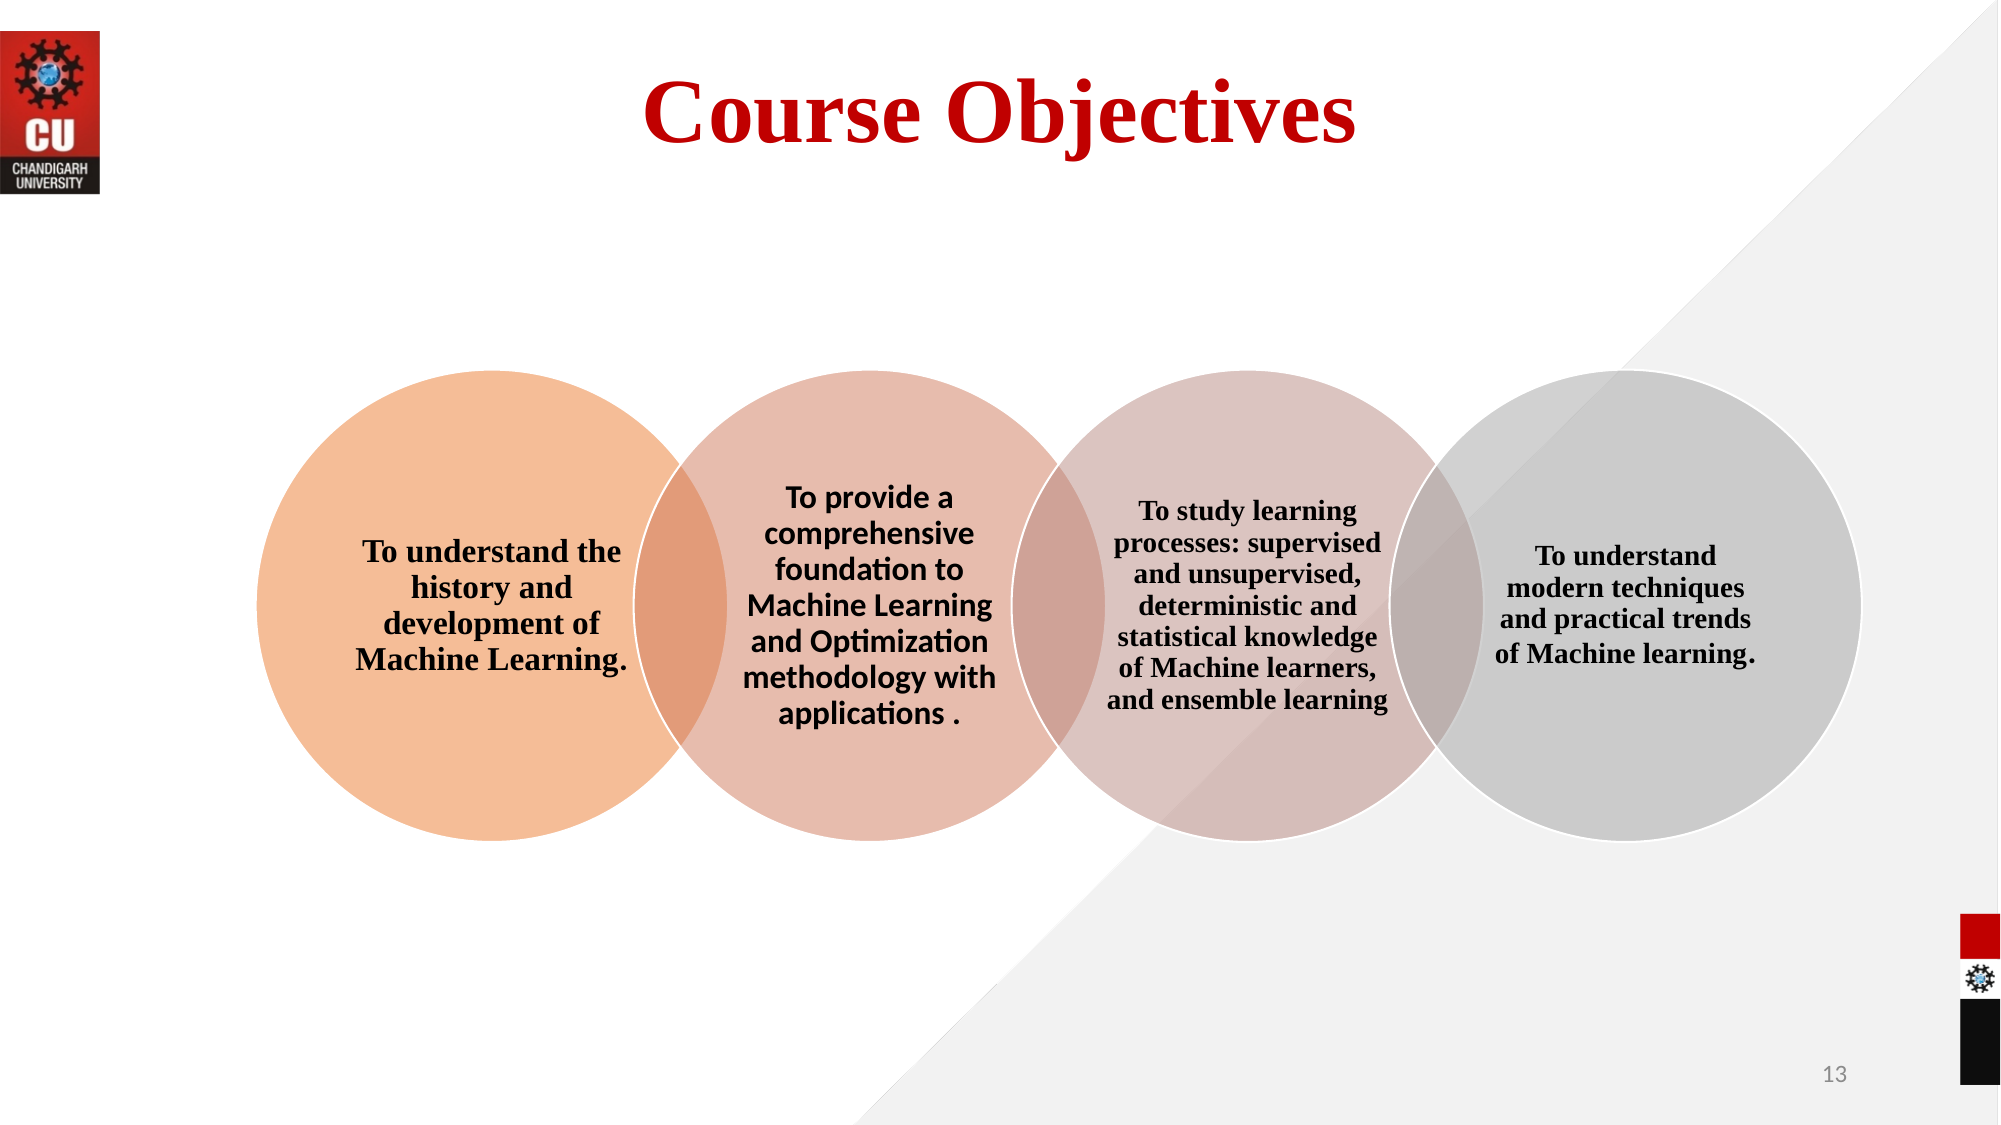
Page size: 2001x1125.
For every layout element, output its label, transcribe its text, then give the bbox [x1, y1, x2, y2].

slide_number 13 [1412, 1073, 1863, 1103]
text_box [255, 139, 1863, 1073]
picture [0, 0, 2001, 1125]
title Course Objectives [137, 3, 1863, 222]
